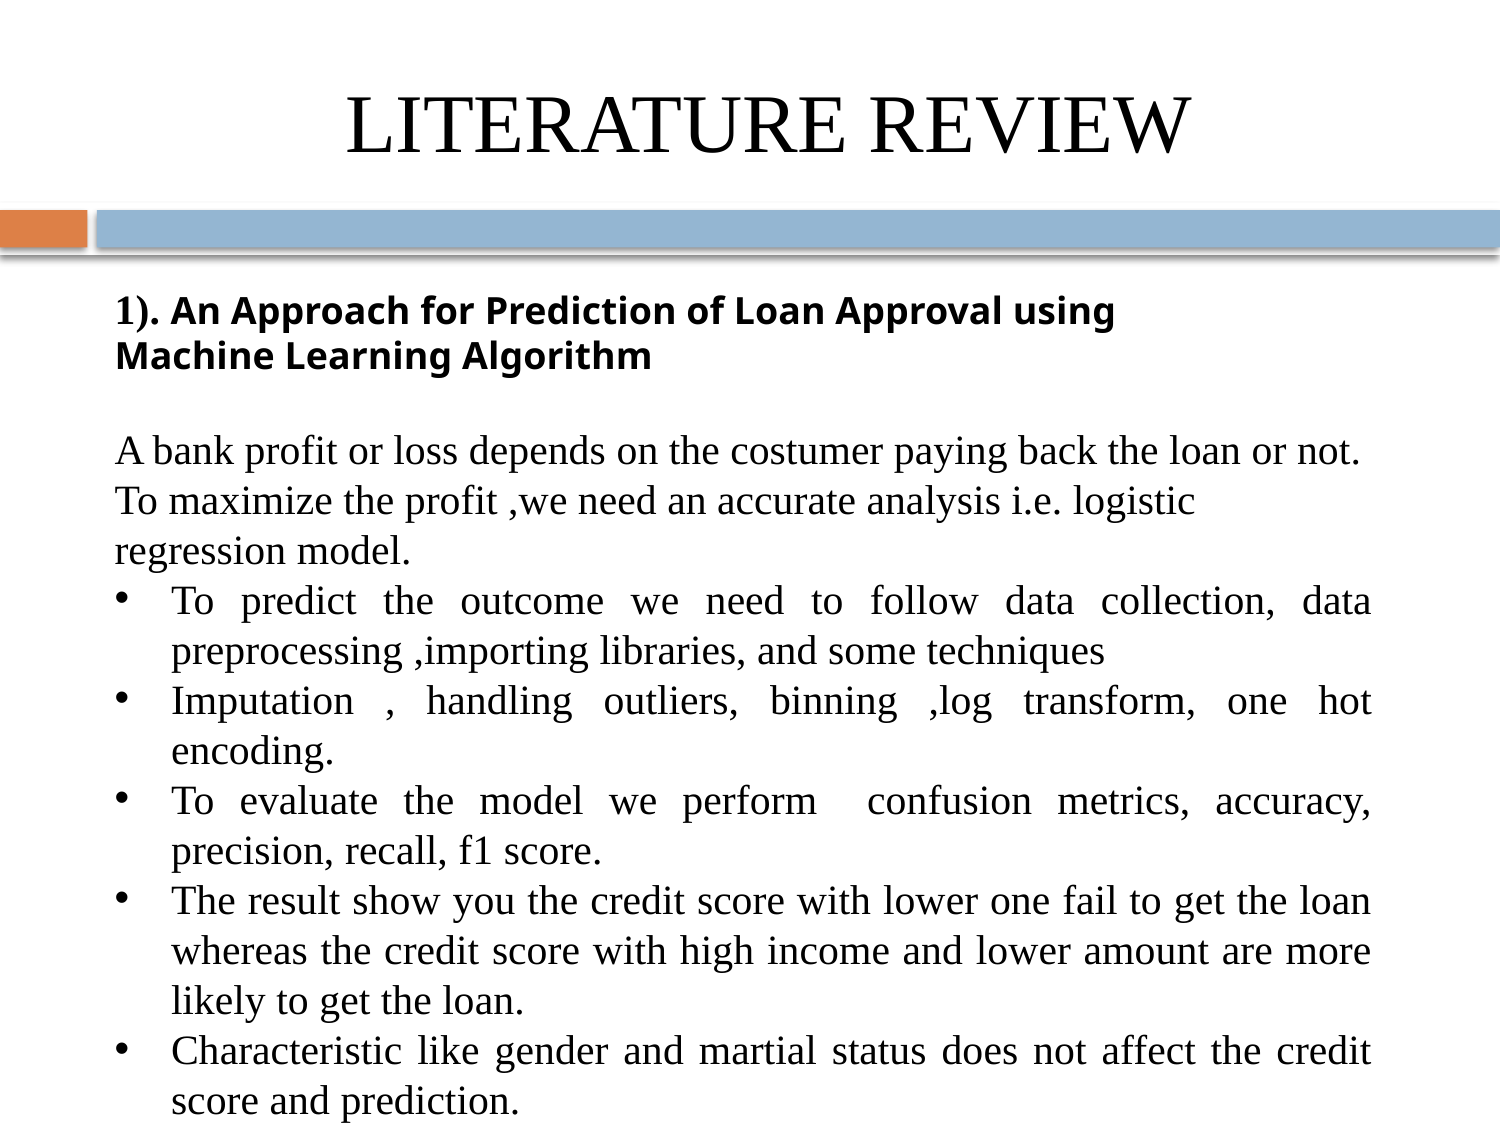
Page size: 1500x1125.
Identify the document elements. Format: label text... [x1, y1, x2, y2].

title LITERATURE REVIEW [99, 37, 1438, 200]
text_box 1). An Approach for Prediction of Loan Approval using Machine Learning Algorithm A bank profit or loss depends on the costumer paying back the loan or not. To maximize the profit ,we need an accurate analysis i.e. logistic regression model. To predict the outcome we need to follow data collection, data preprocessing ,importing libraries, and some techniques Imputation , handling outliers, binning ,log transform, one hot encoding. To evaluate the model we perform confusion metrics, accuracy, precision, recall, f1 score. The result show you the credit score with lower one fail to get the loan whereas the credit score with high income and lower amount are more likely to get the loan. Characteristic like gender and martial status does not affect the credit score and prediction. [99, 275, 1388, 1125]
